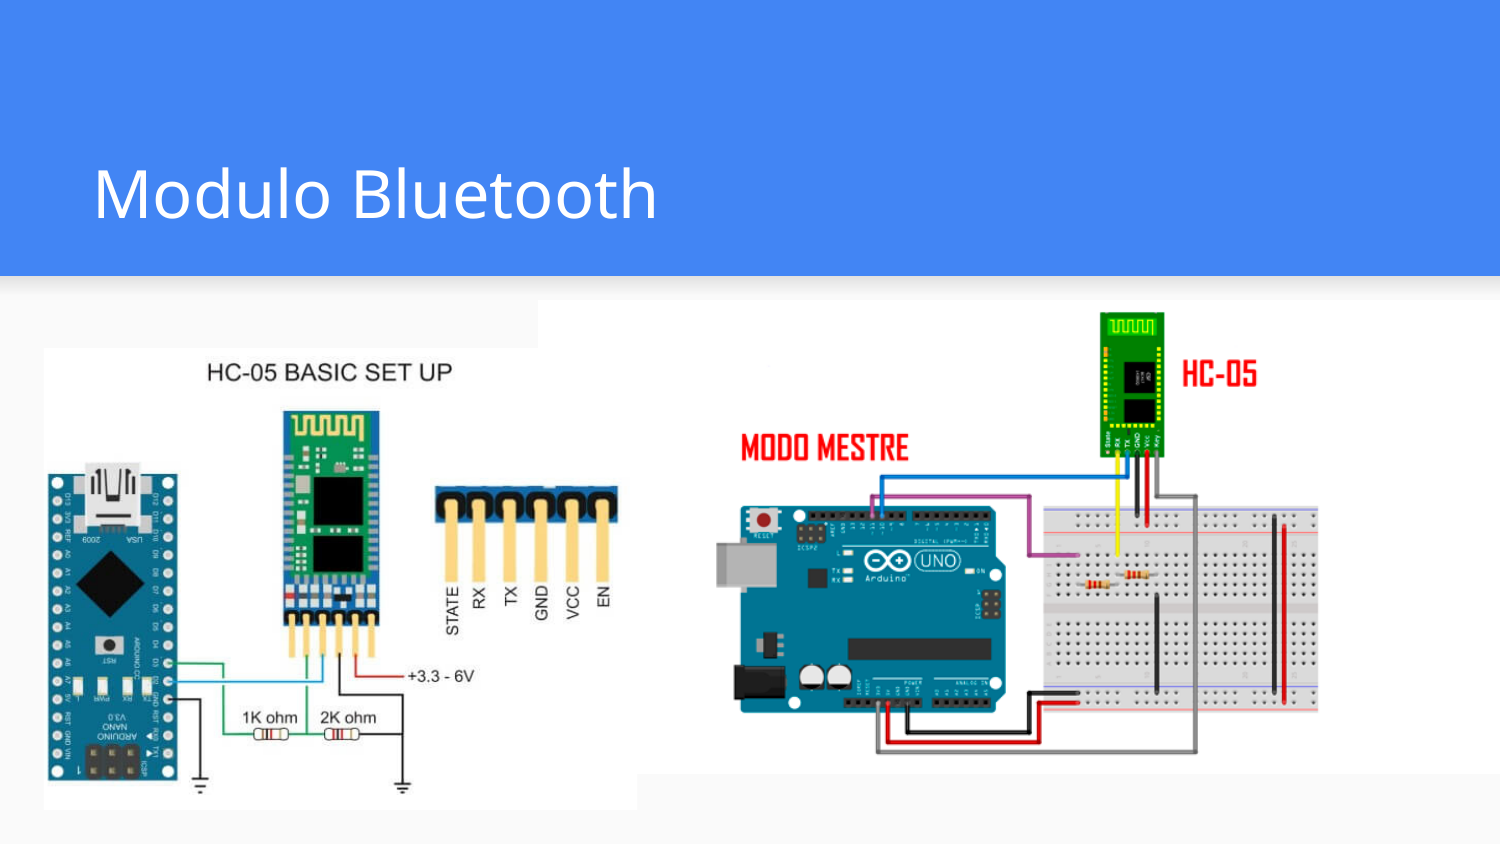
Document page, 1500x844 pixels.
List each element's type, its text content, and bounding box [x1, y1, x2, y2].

picture [43, 300, 1500, 810]
title Modulo Bluetooth [77, 121, 1427, 248]
